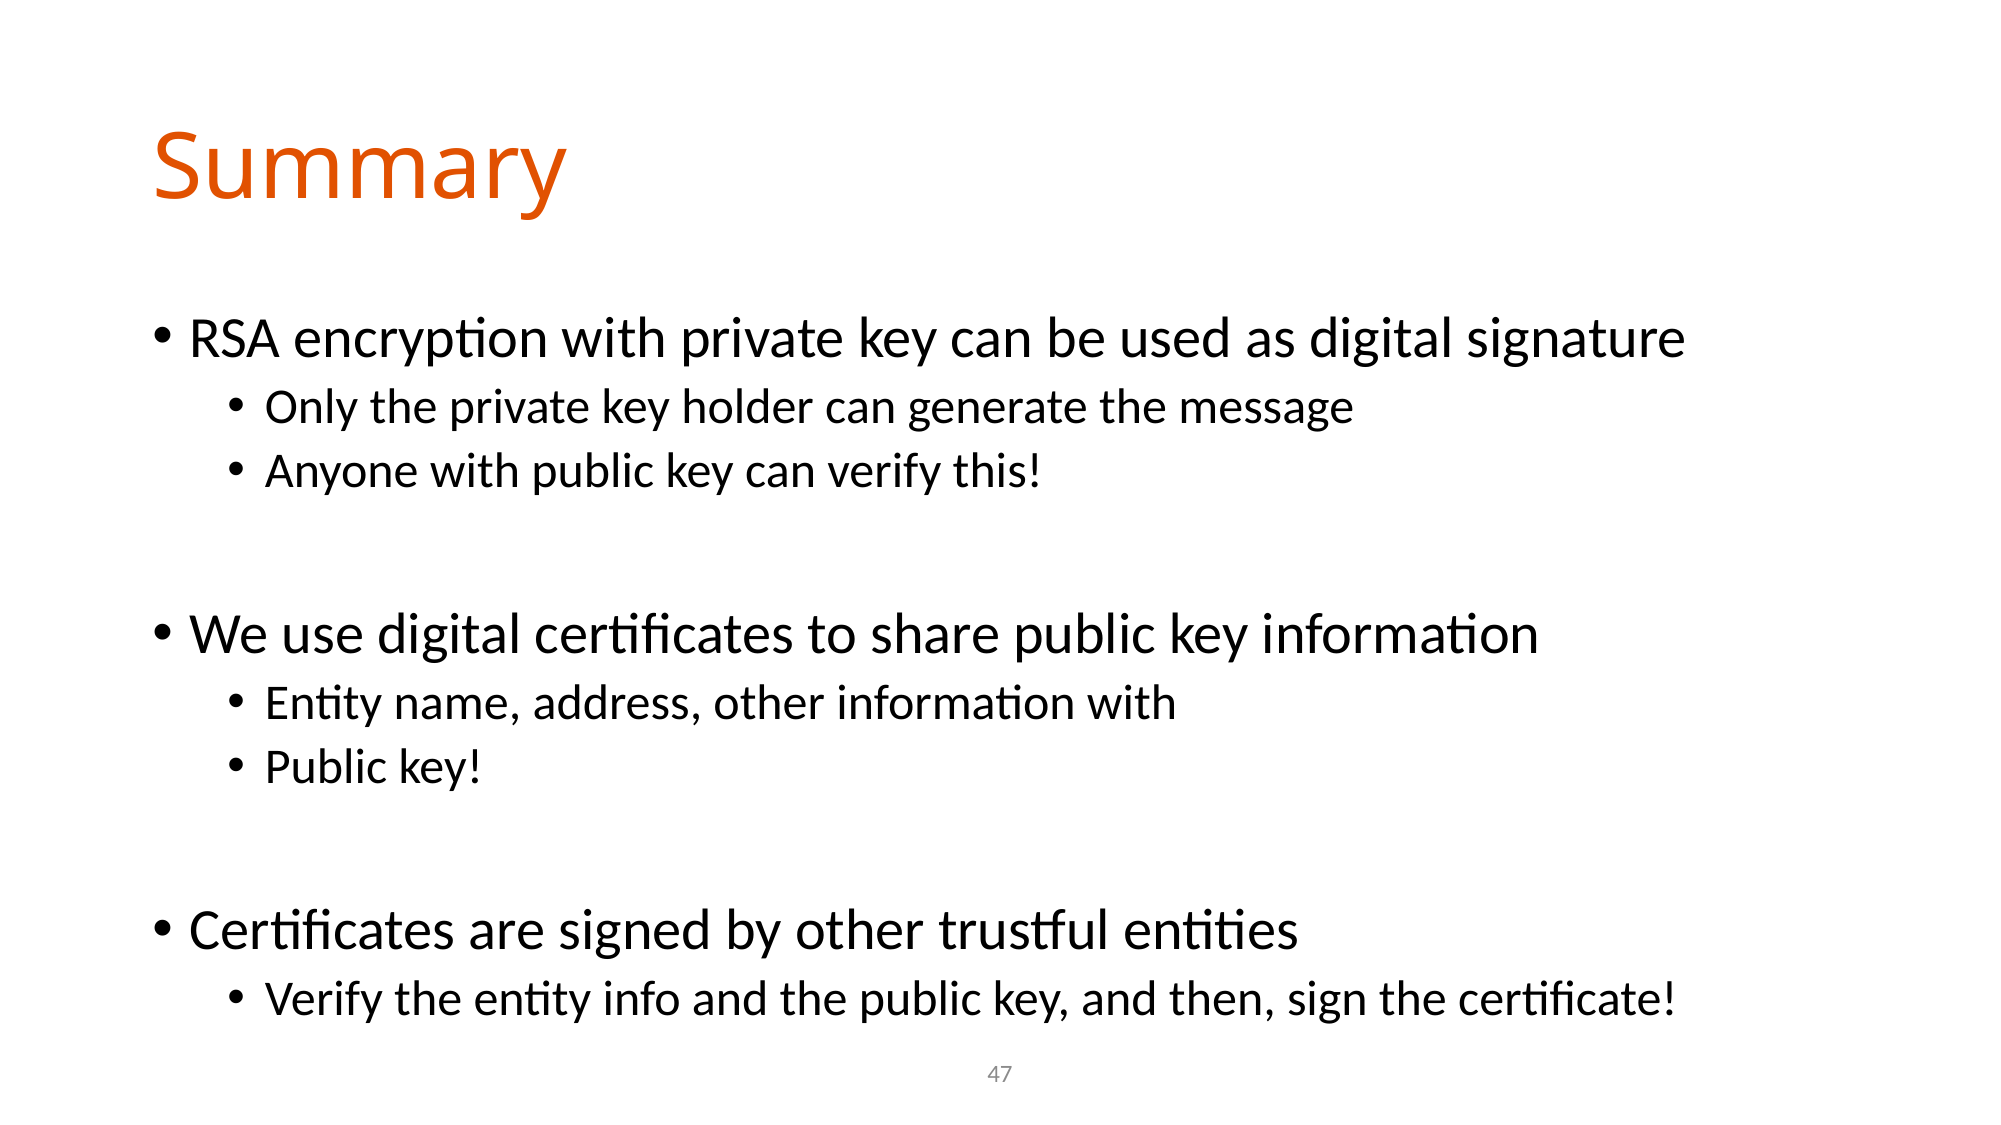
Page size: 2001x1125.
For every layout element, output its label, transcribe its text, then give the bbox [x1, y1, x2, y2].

list RSA encryption with private key can be used as digital signature Only the private key holder can generate the message Anyone with public key can verify this! We use digital certificates to share public key information Entity name, address, other information with Public key! Certificates are signed by other trustful entities Verify the entity info and the public key, and then, sign the certificate! [137, 299, 1863, 1014]
slide_number 47 [774, 1042, 1225, 1103]
title Summary [137, 59, 1863, 278]
